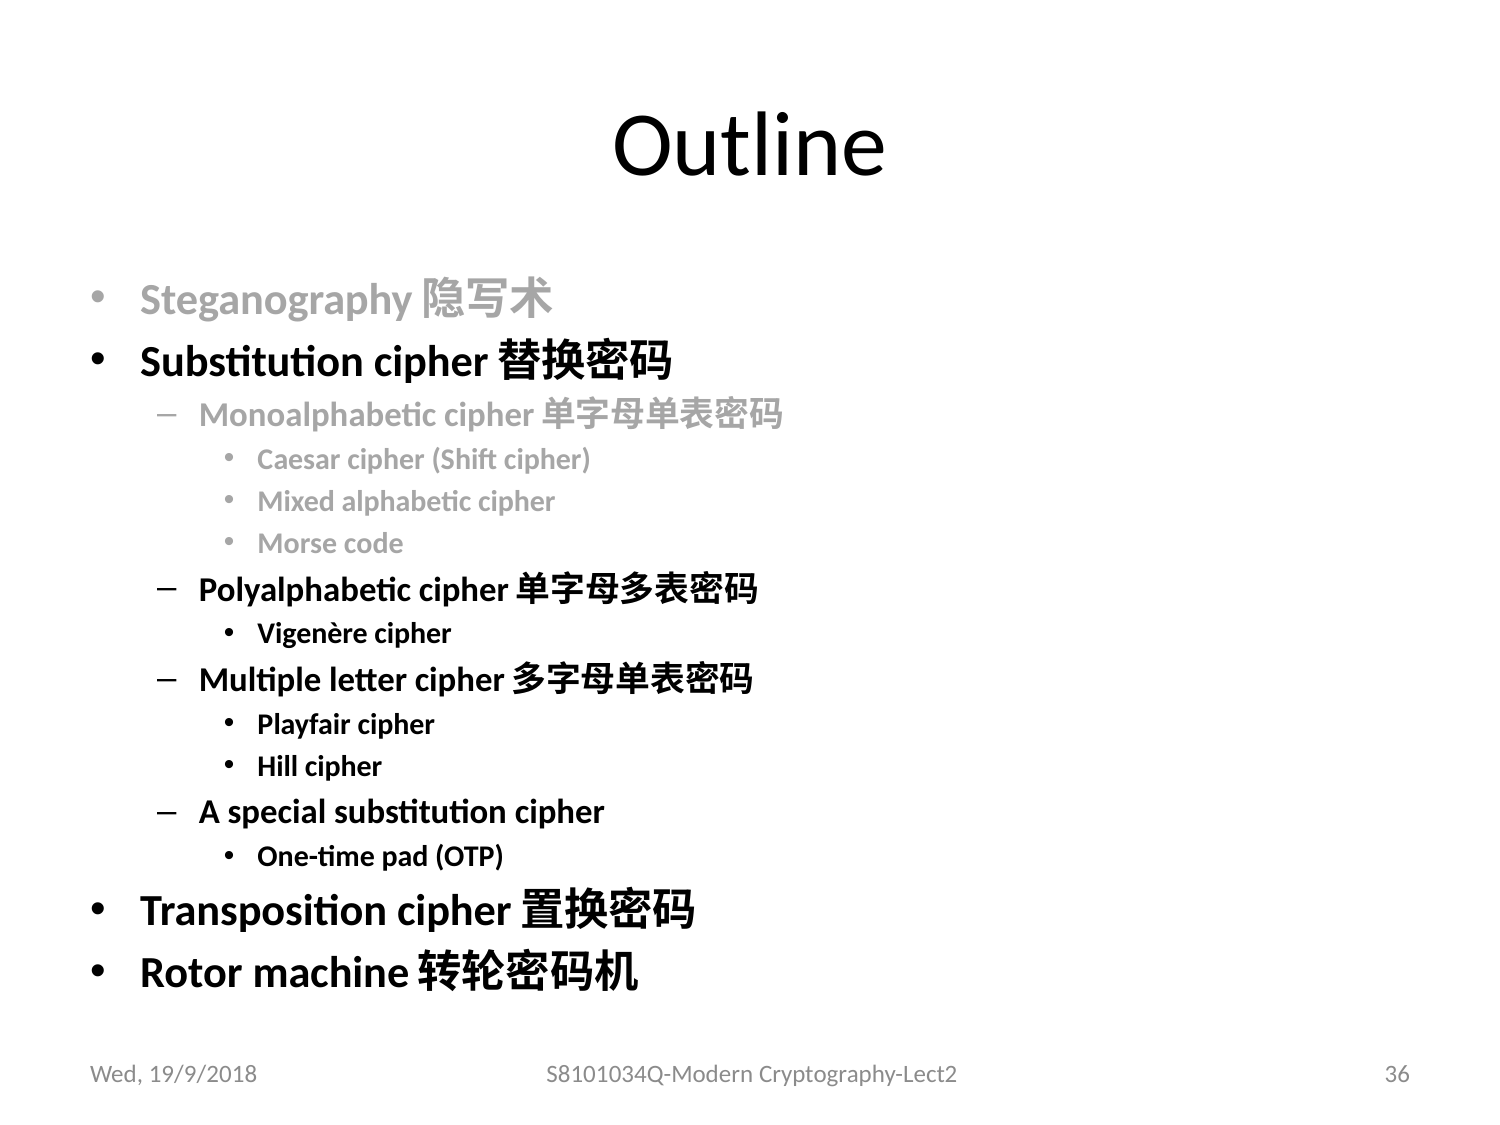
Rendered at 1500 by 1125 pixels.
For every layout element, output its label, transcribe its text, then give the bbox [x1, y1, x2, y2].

title Outline [75, 45, 1425, 233]
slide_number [75, 1042, 425, 1103]
footer S8101034Q-Modern Cryptography-Lect2 [454, 1042, 1051, 1103]
slide_number 36 [1074, 1042, 1425, 1103]
list Steganography隐写术 Substitution cipher替换密码 Monoalphabetic cipher单字母单表密码 Caesar cipher (Shift cipher) Mixed alphabetic cipher Morse code Polyalphabetic cipher单字母多表密码 Vigenère cipher Multiple letter cipher多字母单表密码 Playfair cipher Hill cipher A special substitution cipher One-time pad (OTP) Transposition cipher置换密码 Rotor machine转轮密码机 [75, 262, 1425, 1005]
